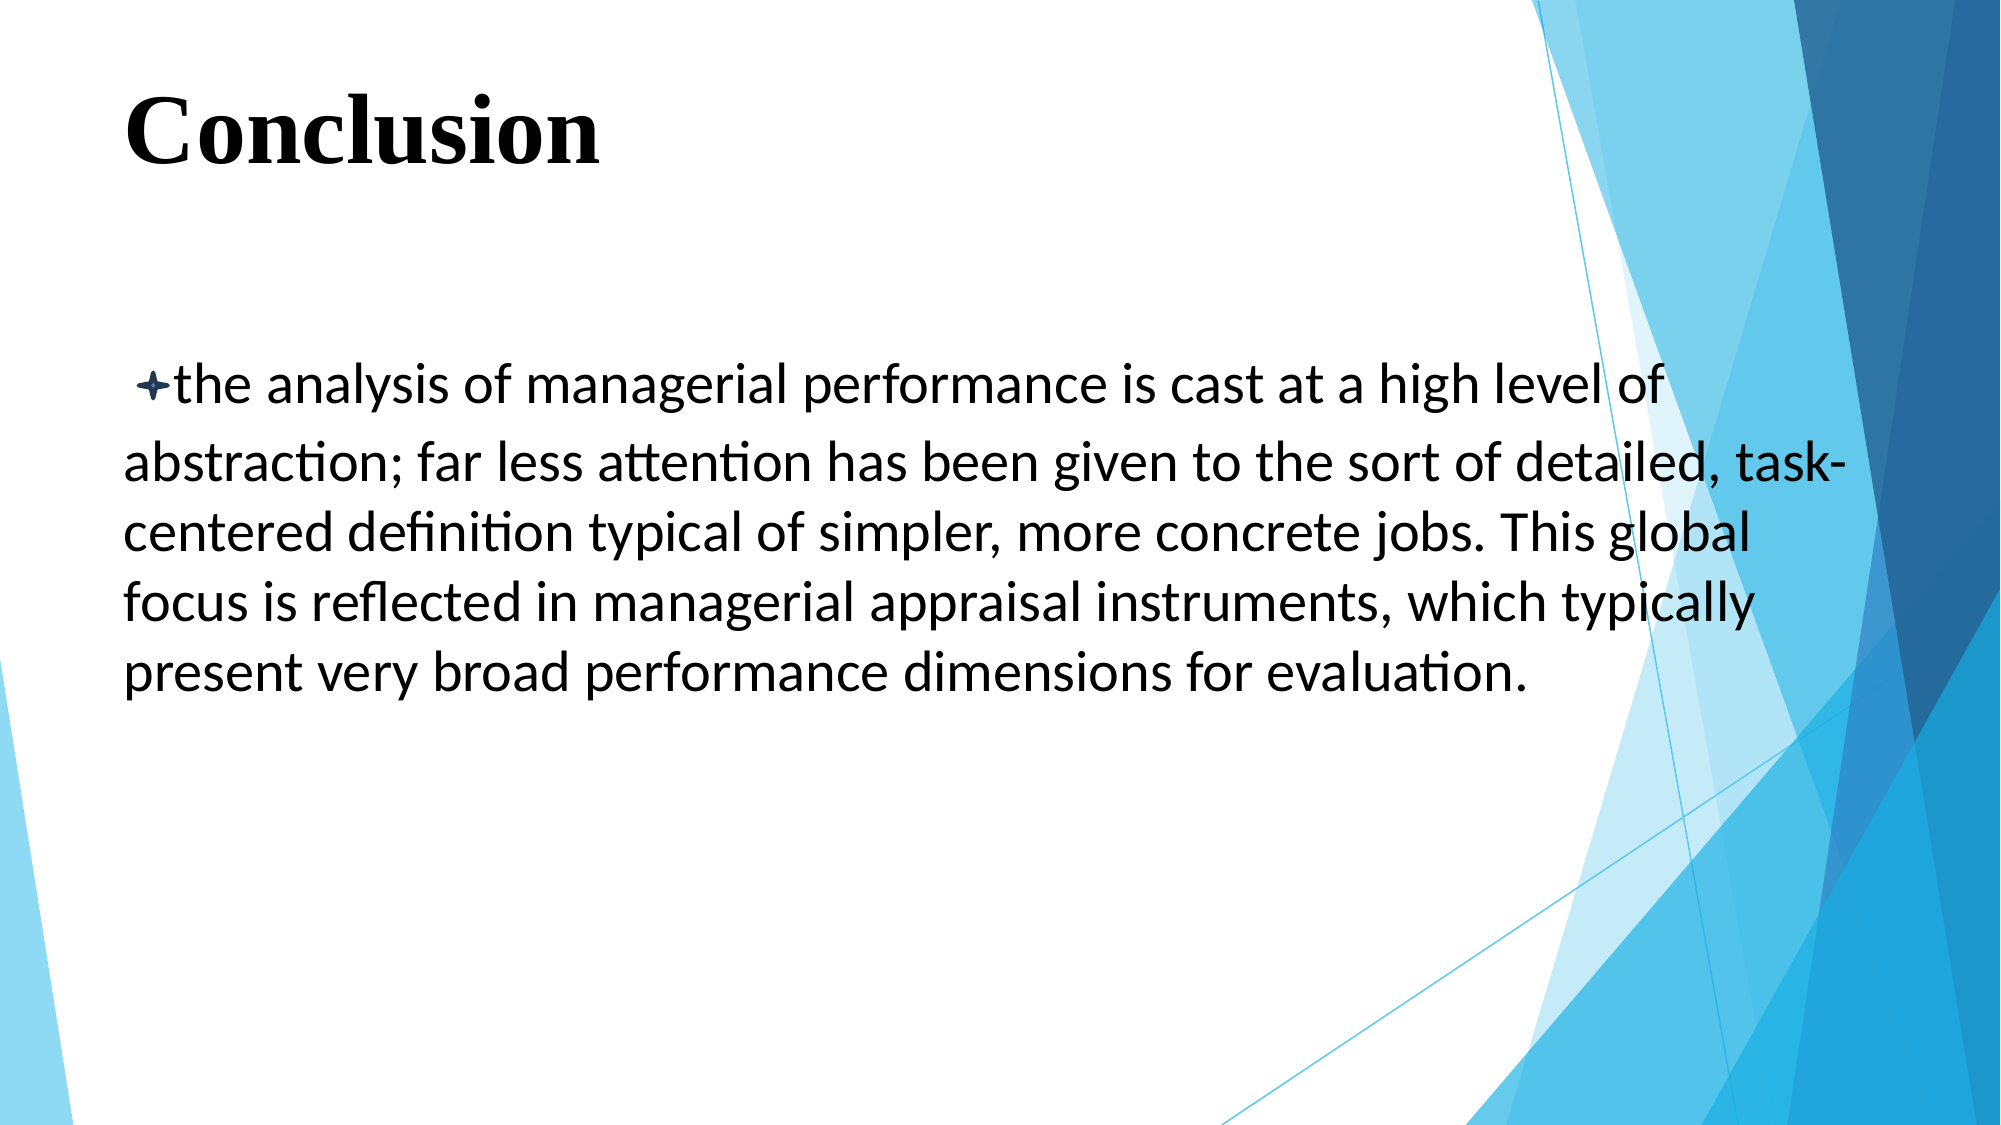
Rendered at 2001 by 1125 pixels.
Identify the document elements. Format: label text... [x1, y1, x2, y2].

text_box [136, 370, 170, 401]
title Conclusion the analysis of managerial performance is cast at a high level of abstraction; far less attention has been given to the sort of detailed, task-centered definition typical of simpler, more concrete jobs. This global focus is reflected in managerial appraisal instruments, which typically present very broad performance dimensions for evaluation. [123, 63, 1877, 710]
